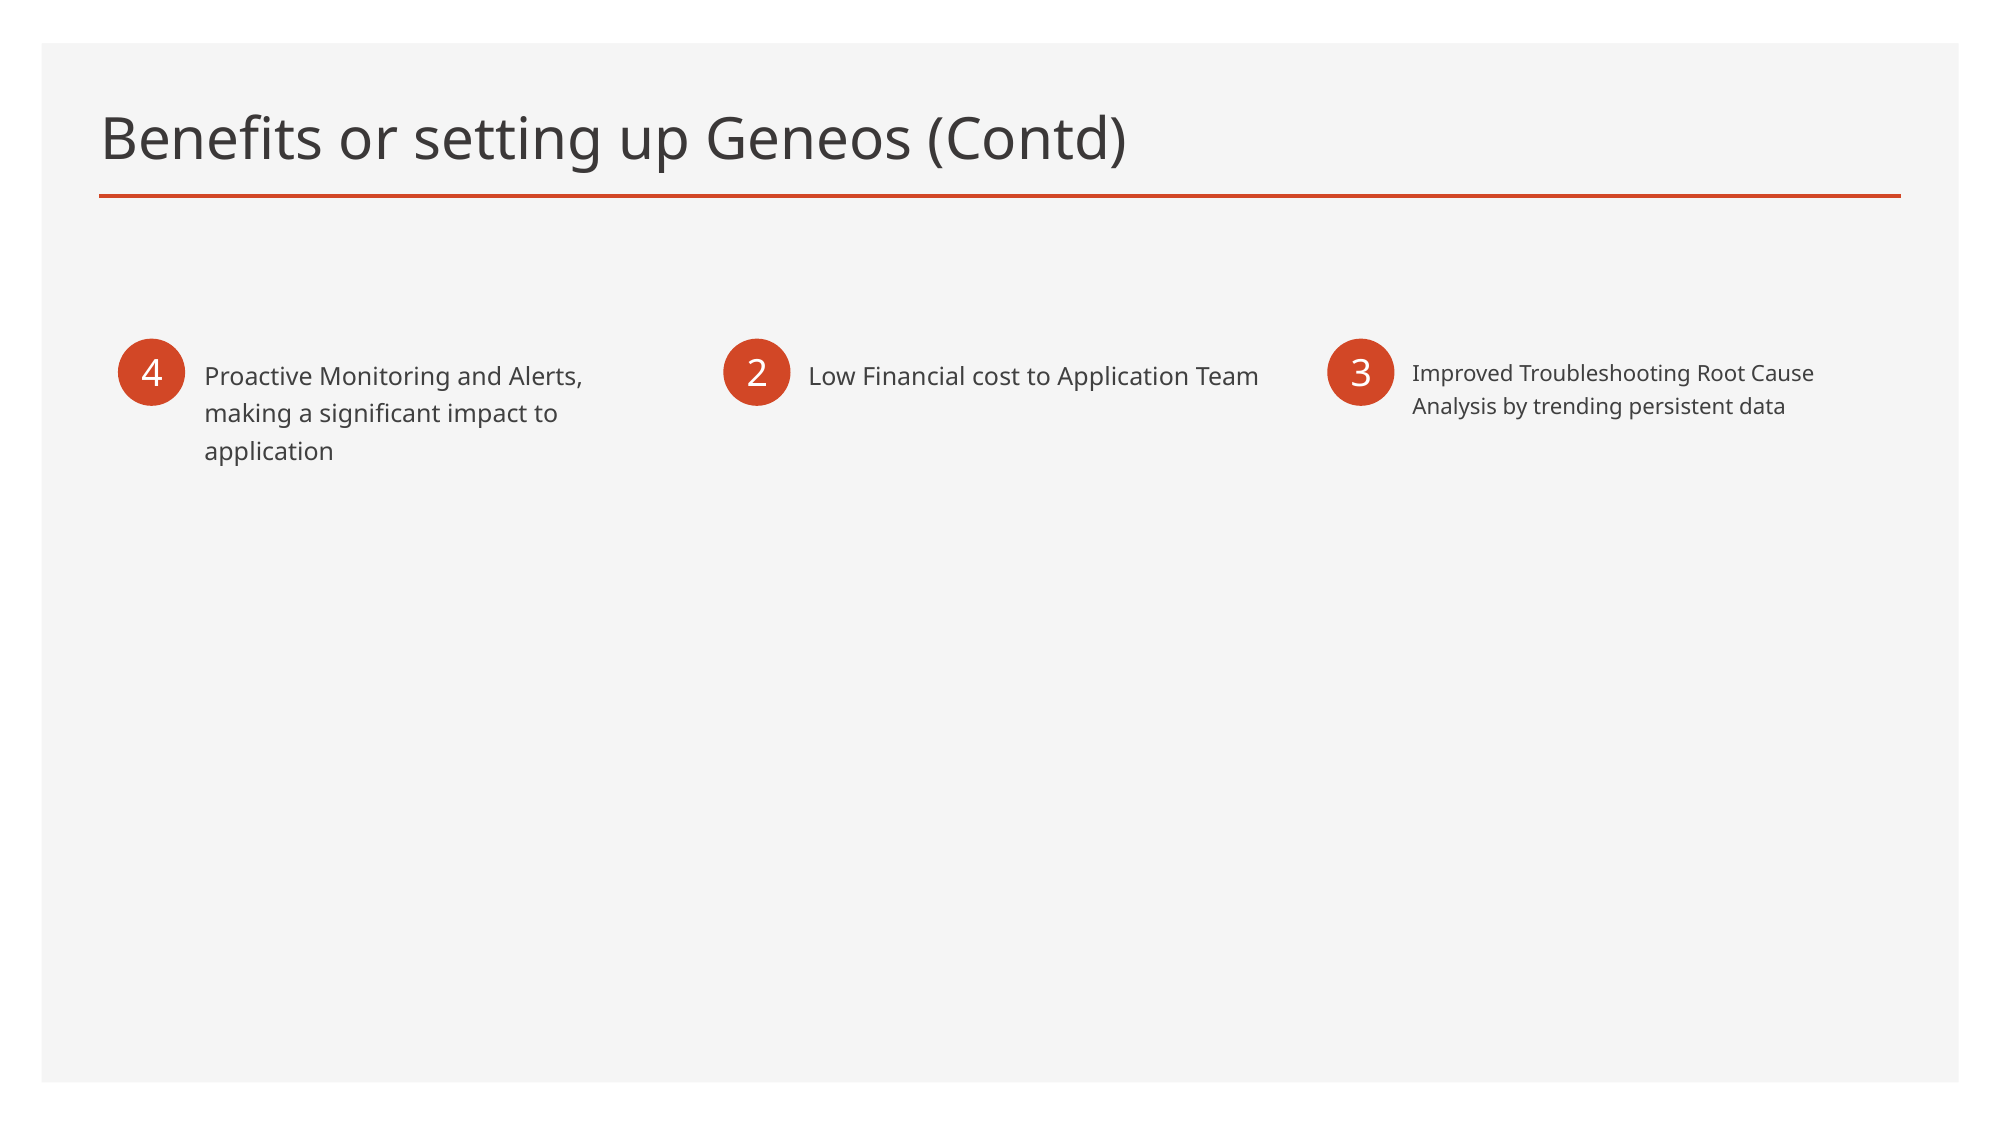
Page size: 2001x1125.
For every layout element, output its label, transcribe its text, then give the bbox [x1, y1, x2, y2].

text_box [711, 338, 804, 406]
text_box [106, 338, 198, 406]
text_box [1315, 338, 1408, 406]
text_box Improved Troubleshooting Root Cause Analysis by trending persistent data [1397, 345, 1834, 460]
text_box Proactive Monitoring and Alerts, making a significant impact to application [189, 345, 632, 509]
title Benefits or setting up Geneos (Contd) [85, 73, 1214, 179]
text_box Low Financial cost to Application Team [793, 345, 1303, 563]
